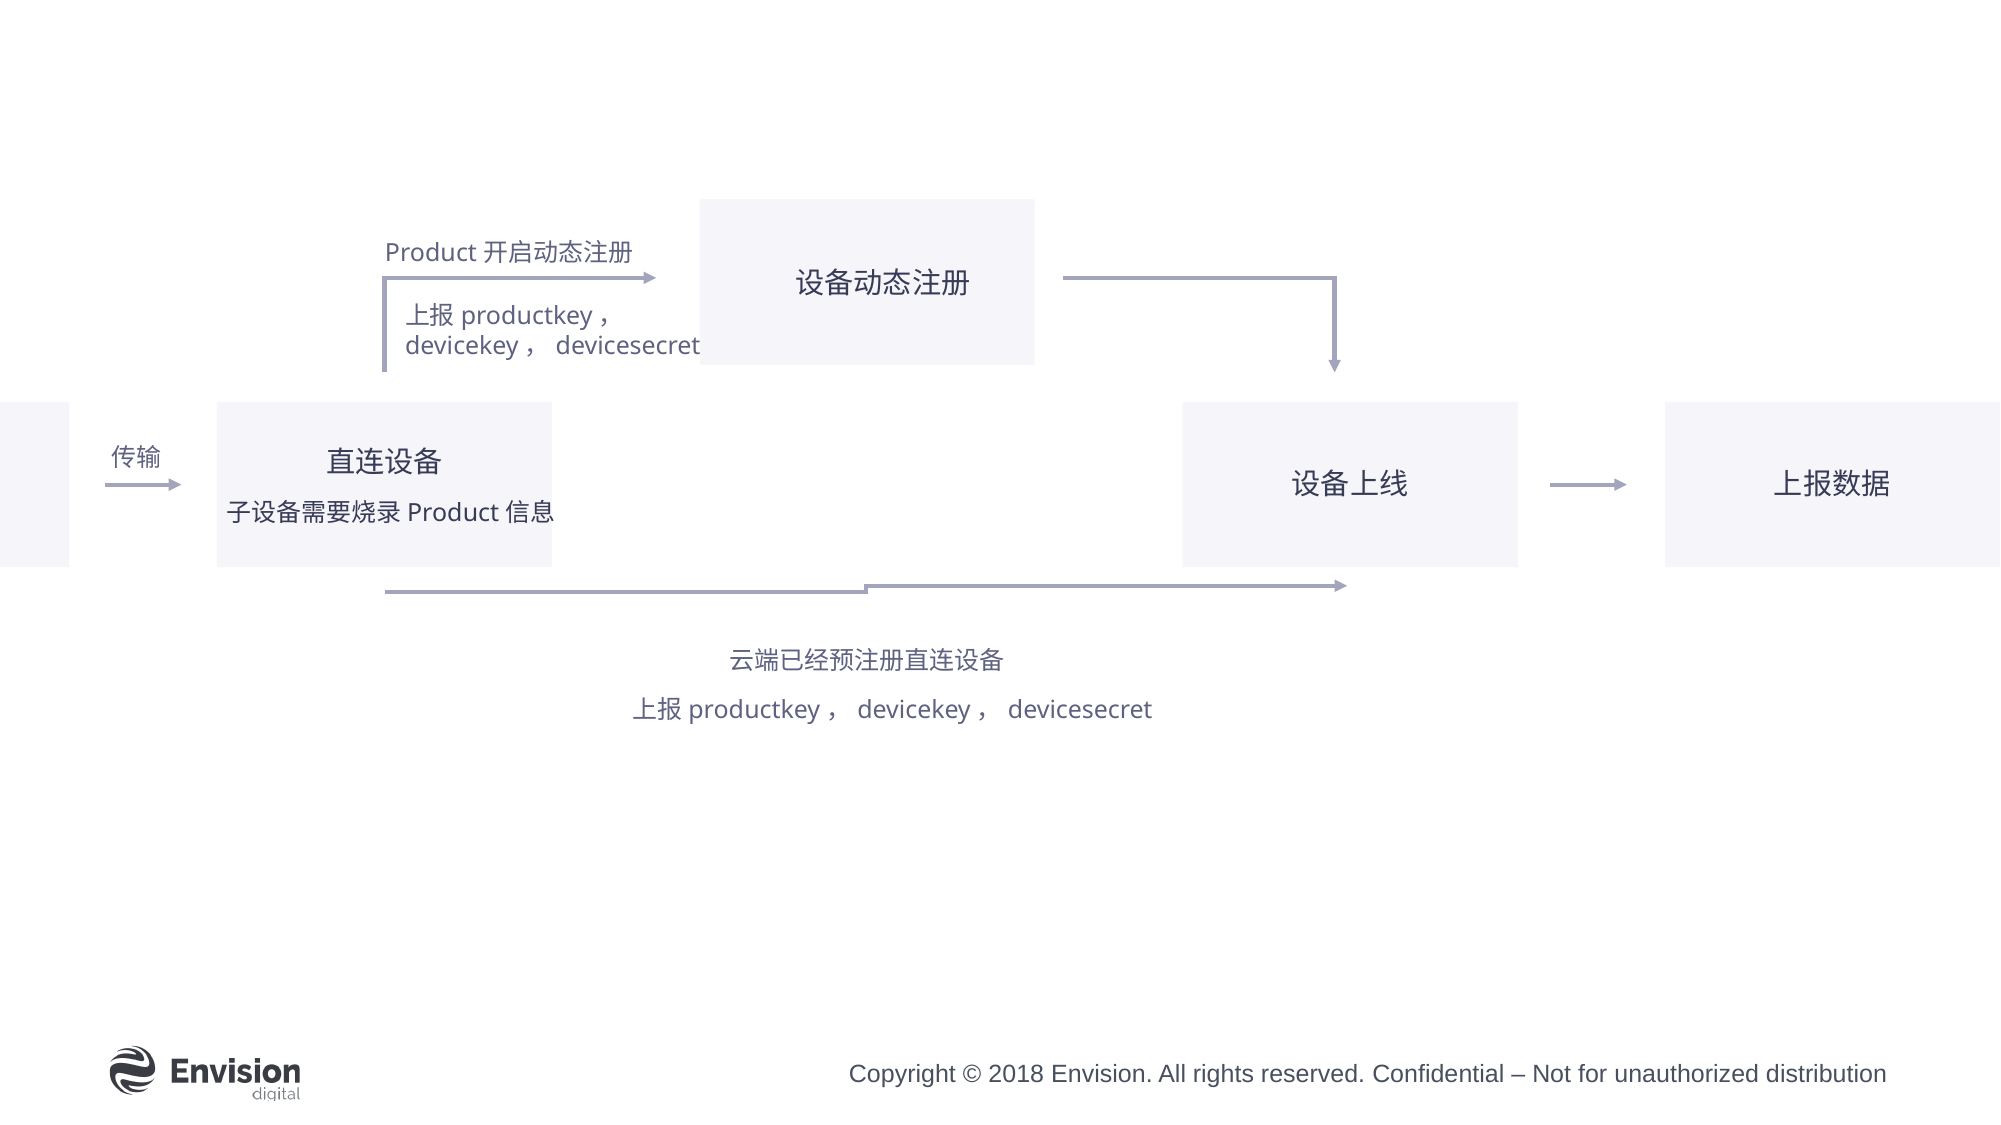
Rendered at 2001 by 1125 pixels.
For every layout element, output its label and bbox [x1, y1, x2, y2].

text_box [0, 199, 2000, 732]
